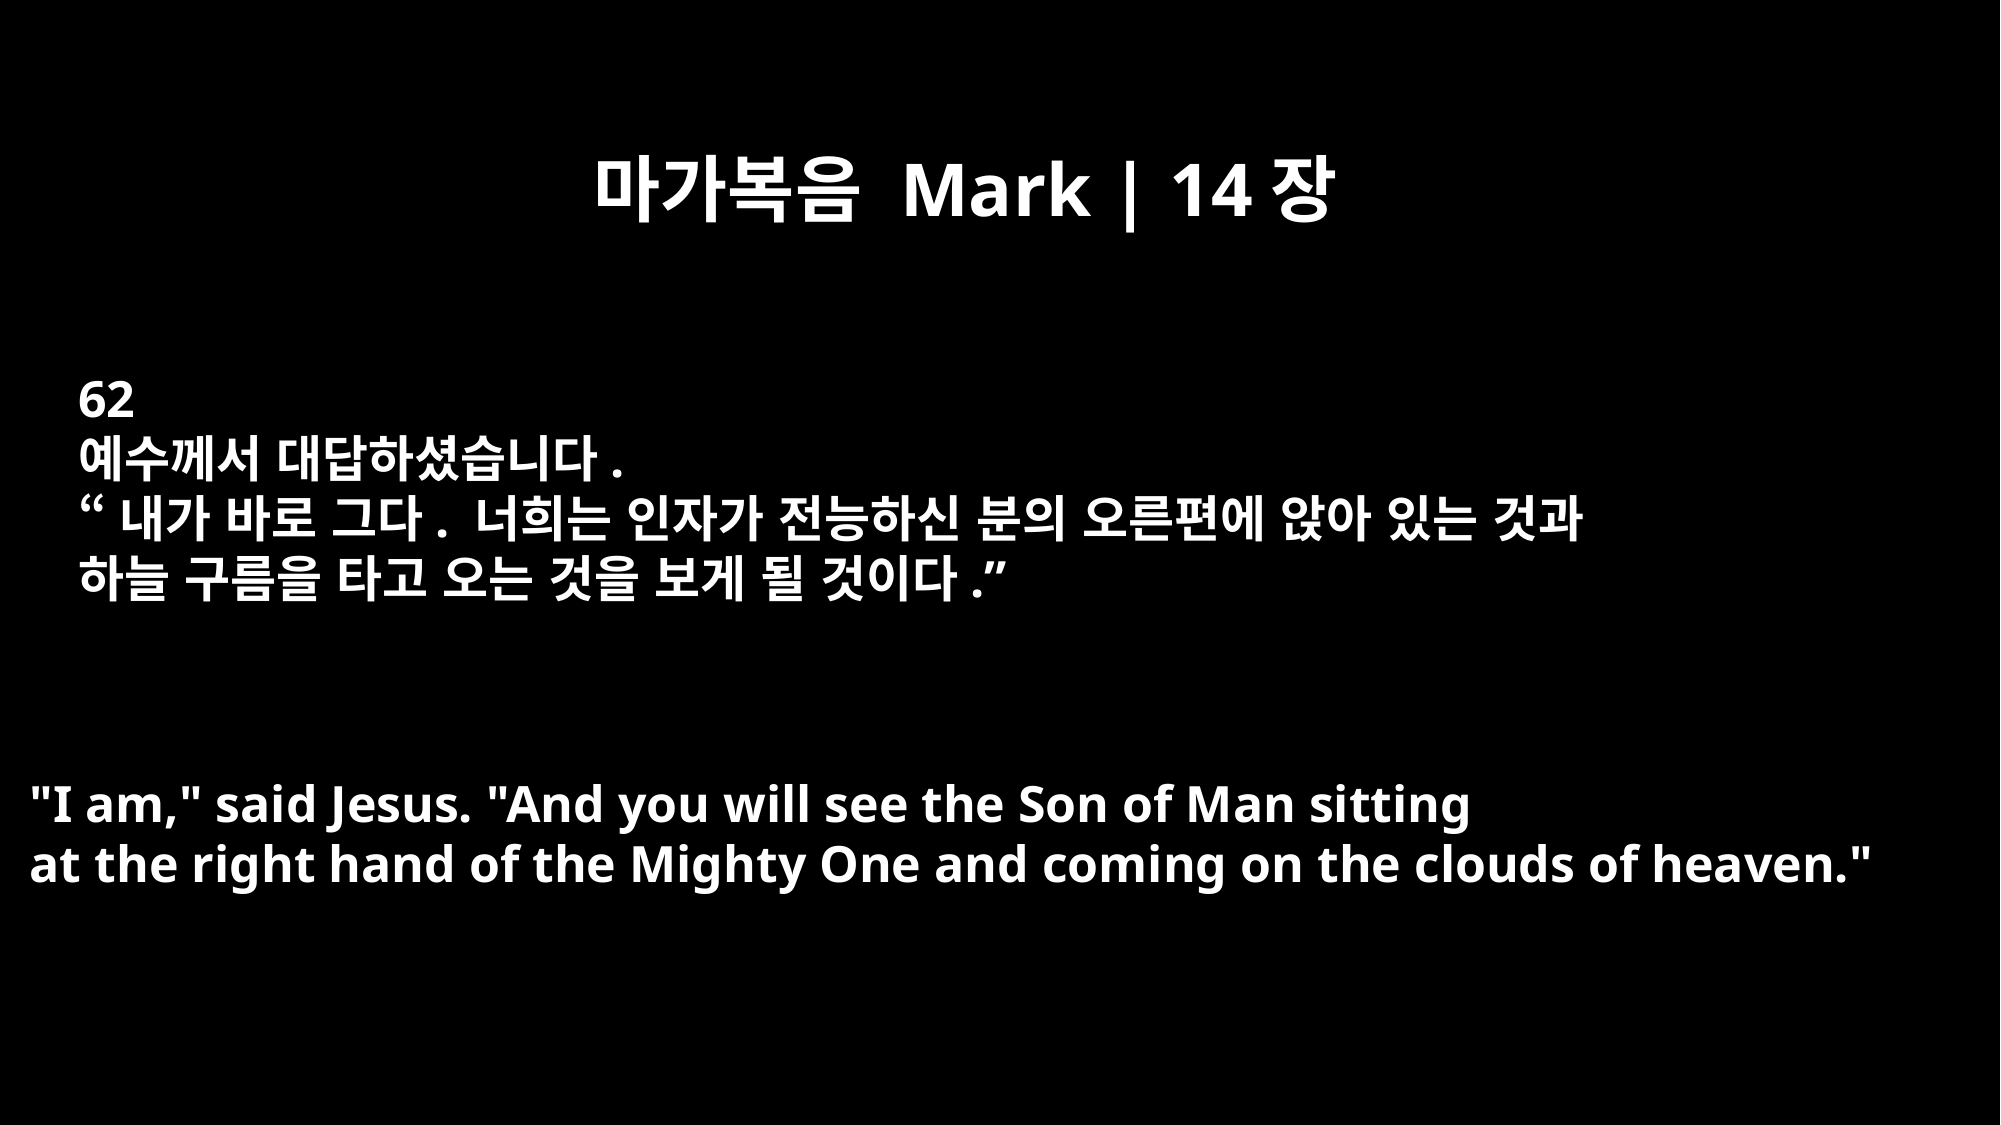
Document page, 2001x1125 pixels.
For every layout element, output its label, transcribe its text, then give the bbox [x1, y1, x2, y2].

text_box "I am," said Jesus. "And you will see the Son of Man sitting at the right hand of the Mighty One and coming on the clouds of heaven." [15, 764, 1889, 900]
text_box 62 예수께서 대답하셨습니다. “내가 바로 그다. 너희는 인자가 전능하신 분의 오른편에 앉아 있는 것과 하늘 구름을 타고 오는 것을 보게 될 것이다.” [63, 359, 1614, 615]
text_box 마가복음 Mark | 14장 [578, 136, 1354, 239]
